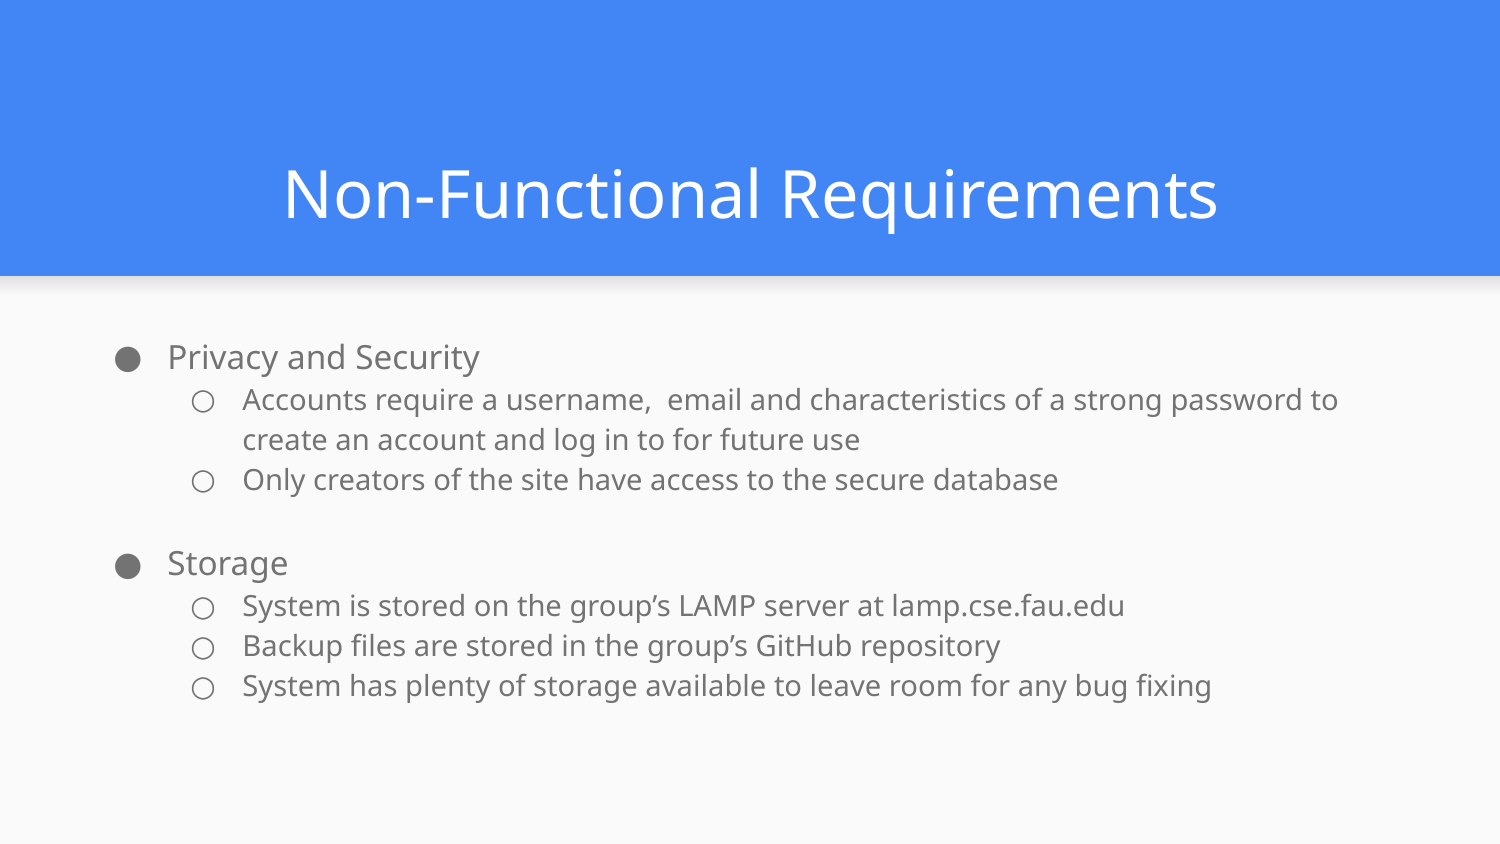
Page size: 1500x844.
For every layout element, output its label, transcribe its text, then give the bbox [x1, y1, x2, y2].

list Privacy and Security Accounts require a username, email and characteristics of a strong password to create an account and log in to for future use Only creators of the site have access to the secure database Storage System is stored on the group’s LAMP server at lamp.cse.fau.edu Backup files are stored in the group’s GitHub repository System has plenty of storage available to leave room for any bug fixing [77, 314, 1427, 760]
title Non-Functional Requirements [77, 121, 1427, 248]
